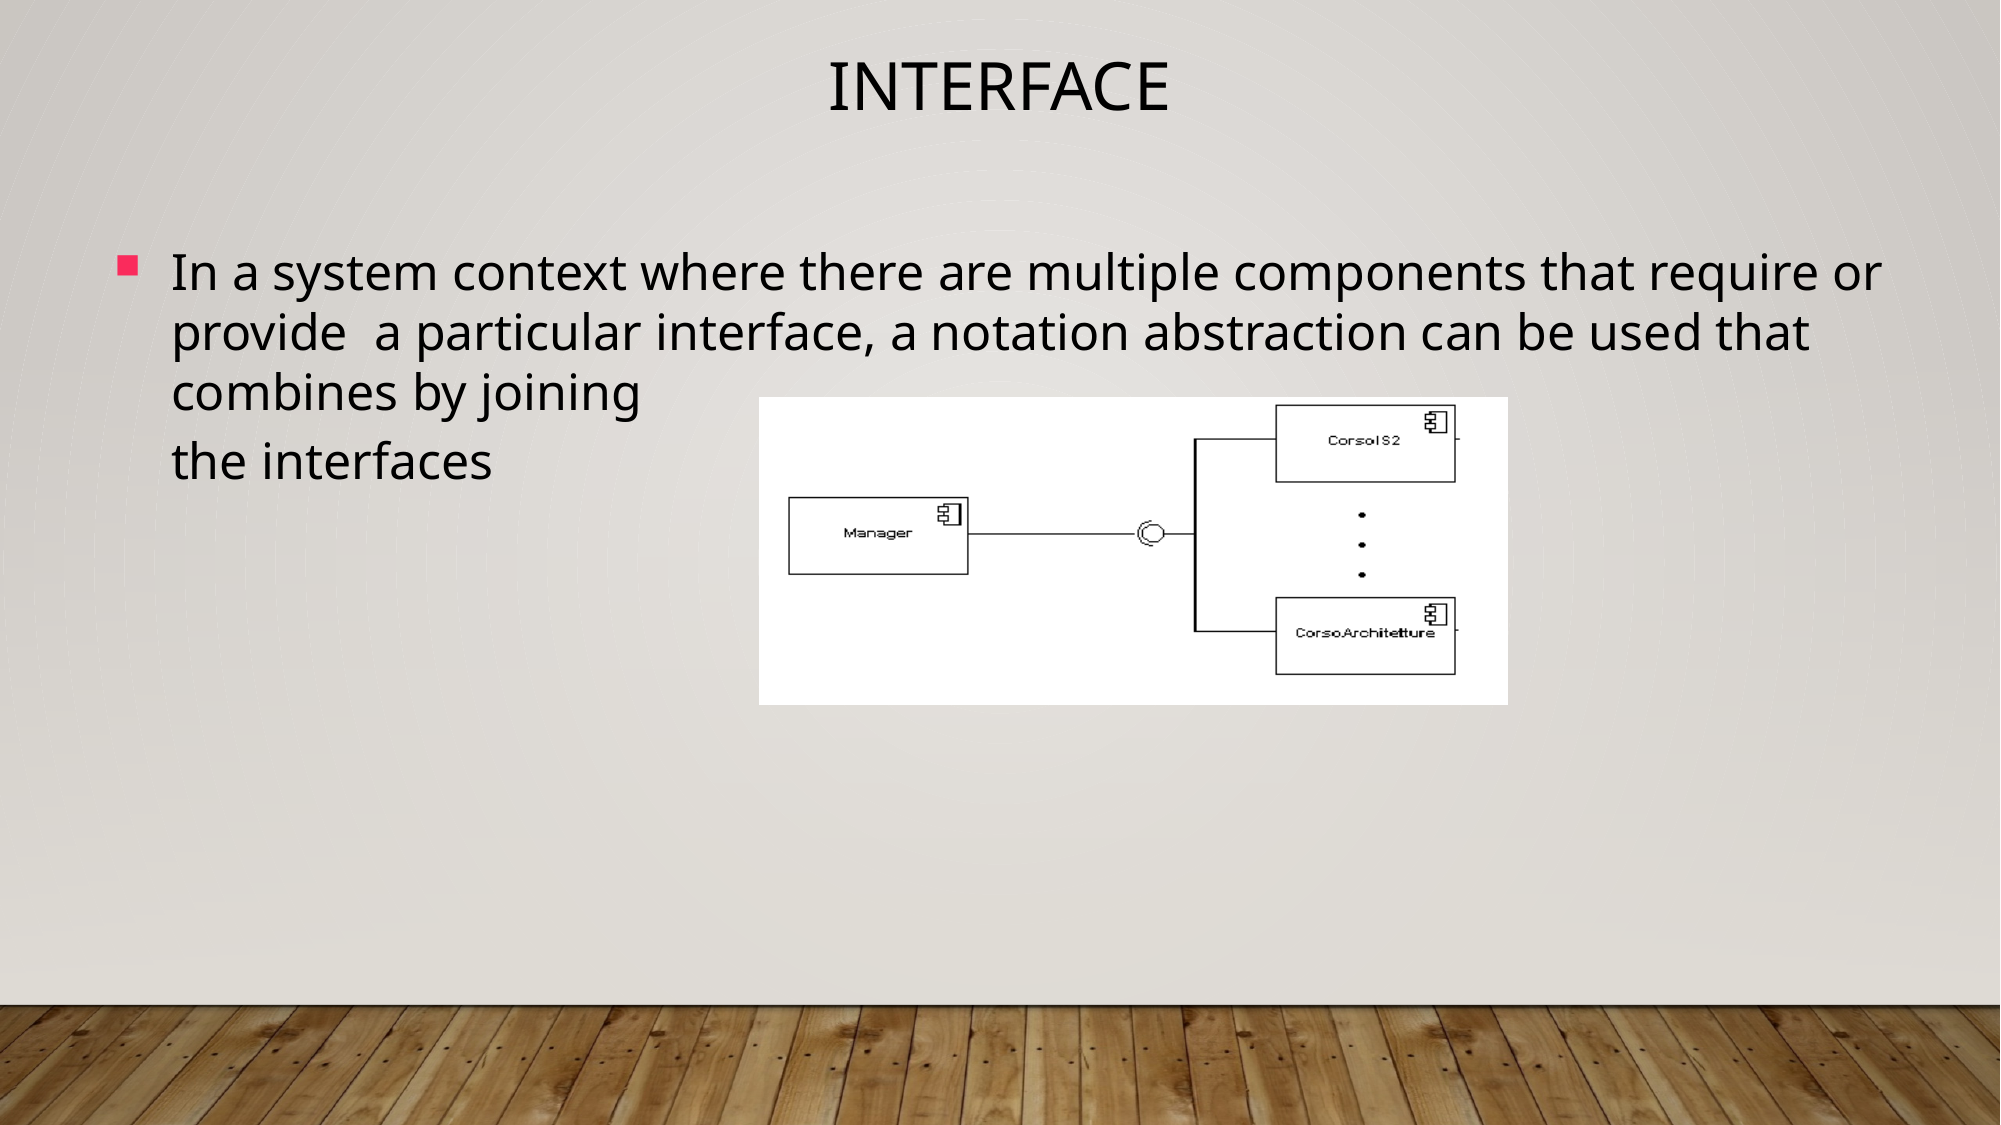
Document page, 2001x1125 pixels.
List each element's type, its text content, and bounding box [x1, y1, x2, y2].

text_box In a system context where there are multiple components that require or provide a particular interface, a notation abstraction can be used that combines by joining the interfaces [99, 232, 1900, 520]
title INTERFACE [99, 45, 1900, 232]
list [758, 397, 1508, 705]
picture [0, 1005, 2000, 1125]
